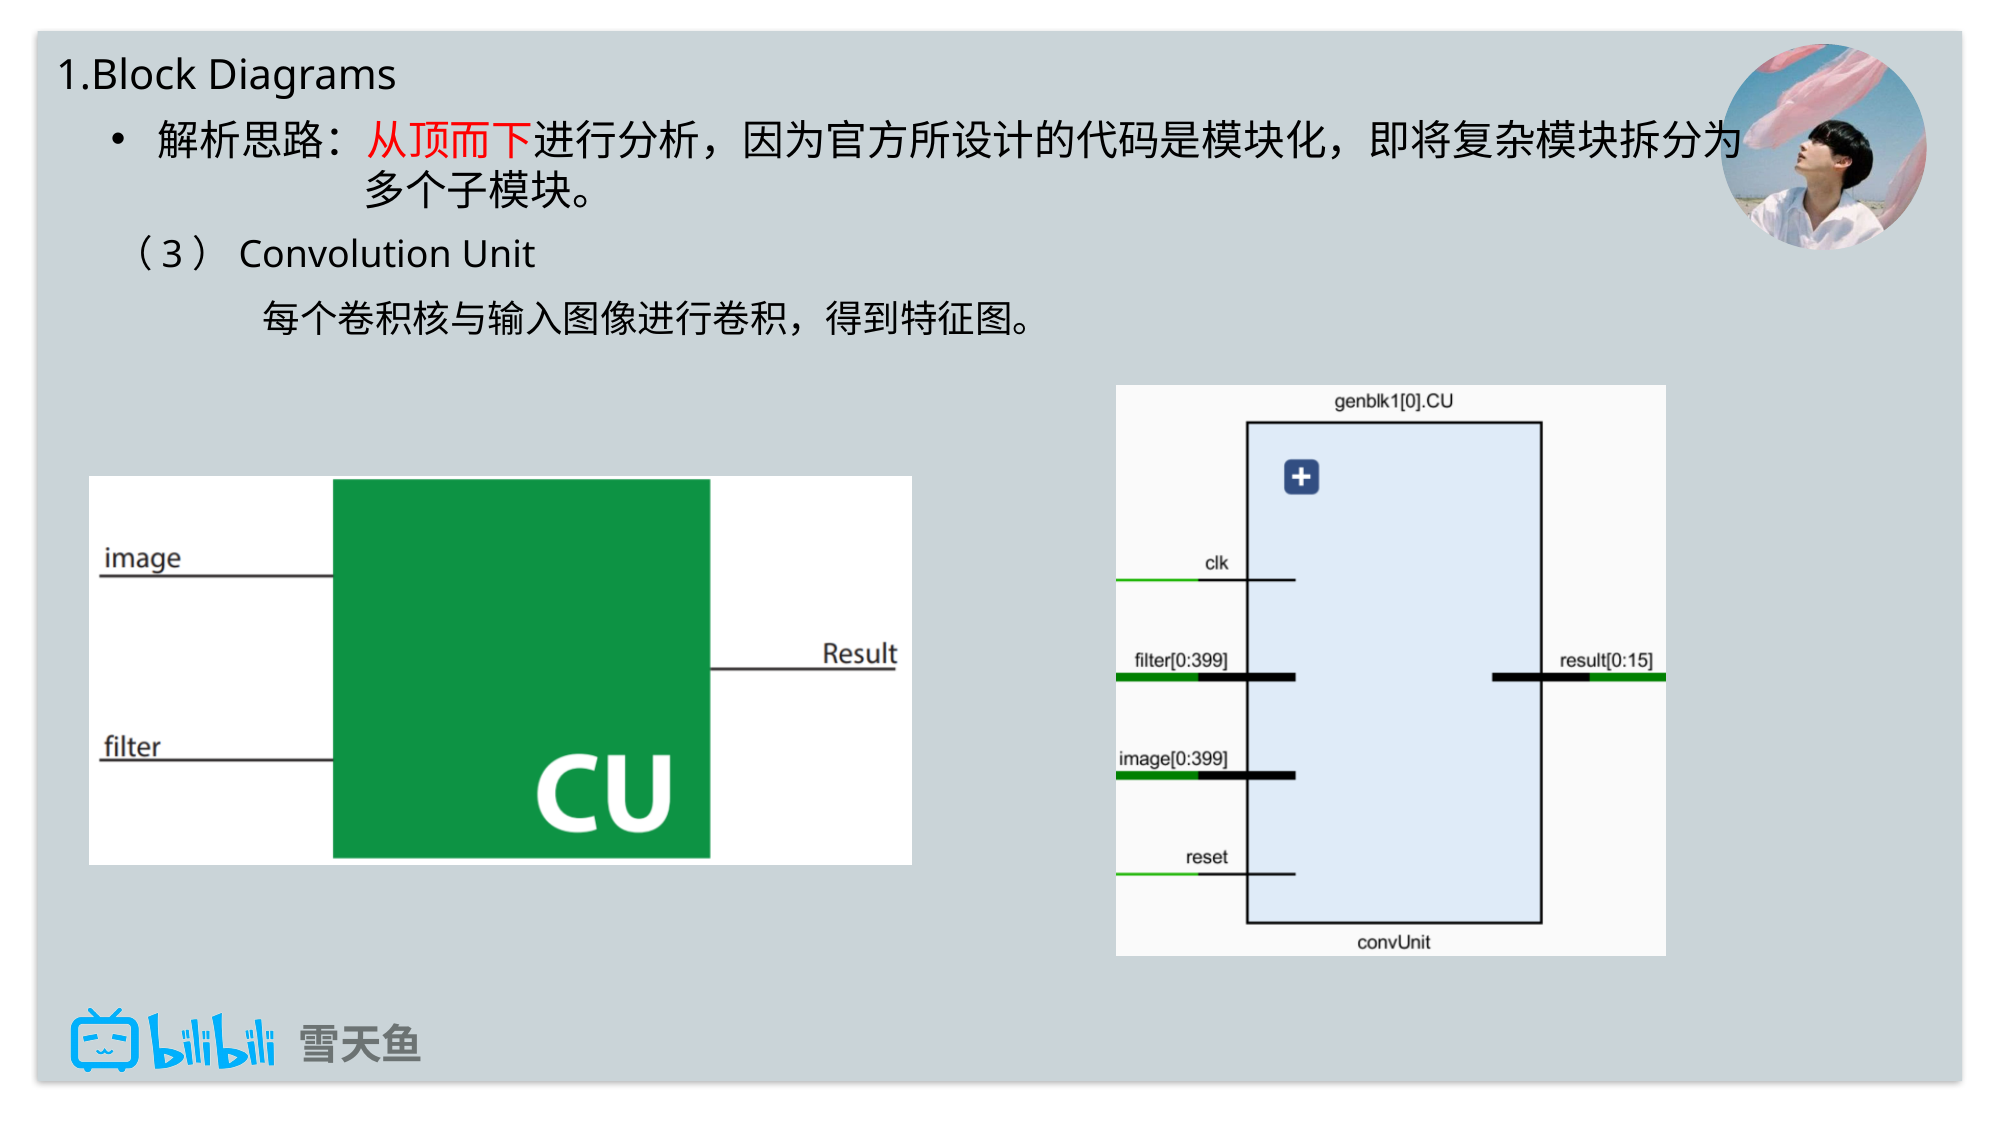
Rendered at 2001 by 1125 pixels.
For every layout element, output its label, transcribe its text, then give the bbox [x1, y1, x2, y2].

picture [64, 1004, 284, 1077]
text_box 每个卷积核与输入图像进行卷积，得到特征图。 [247, 288, 1871, 348]
picture [89, 476, 912, 865]
text_box 1.Block Diagrams [41, 40, 412, 106]
text_box （3）Convolution Unit [100, 222, 551, 283]
picture [1729, 44, 1927, 250]
text_box 解析思路：从顶而下进行分析，因为官方所设计的代码是模块化，即将复杂模块拆分为 多个子模块。 [96, 106, 1760, 222]
picture [1115, 385, 1666, 956]
